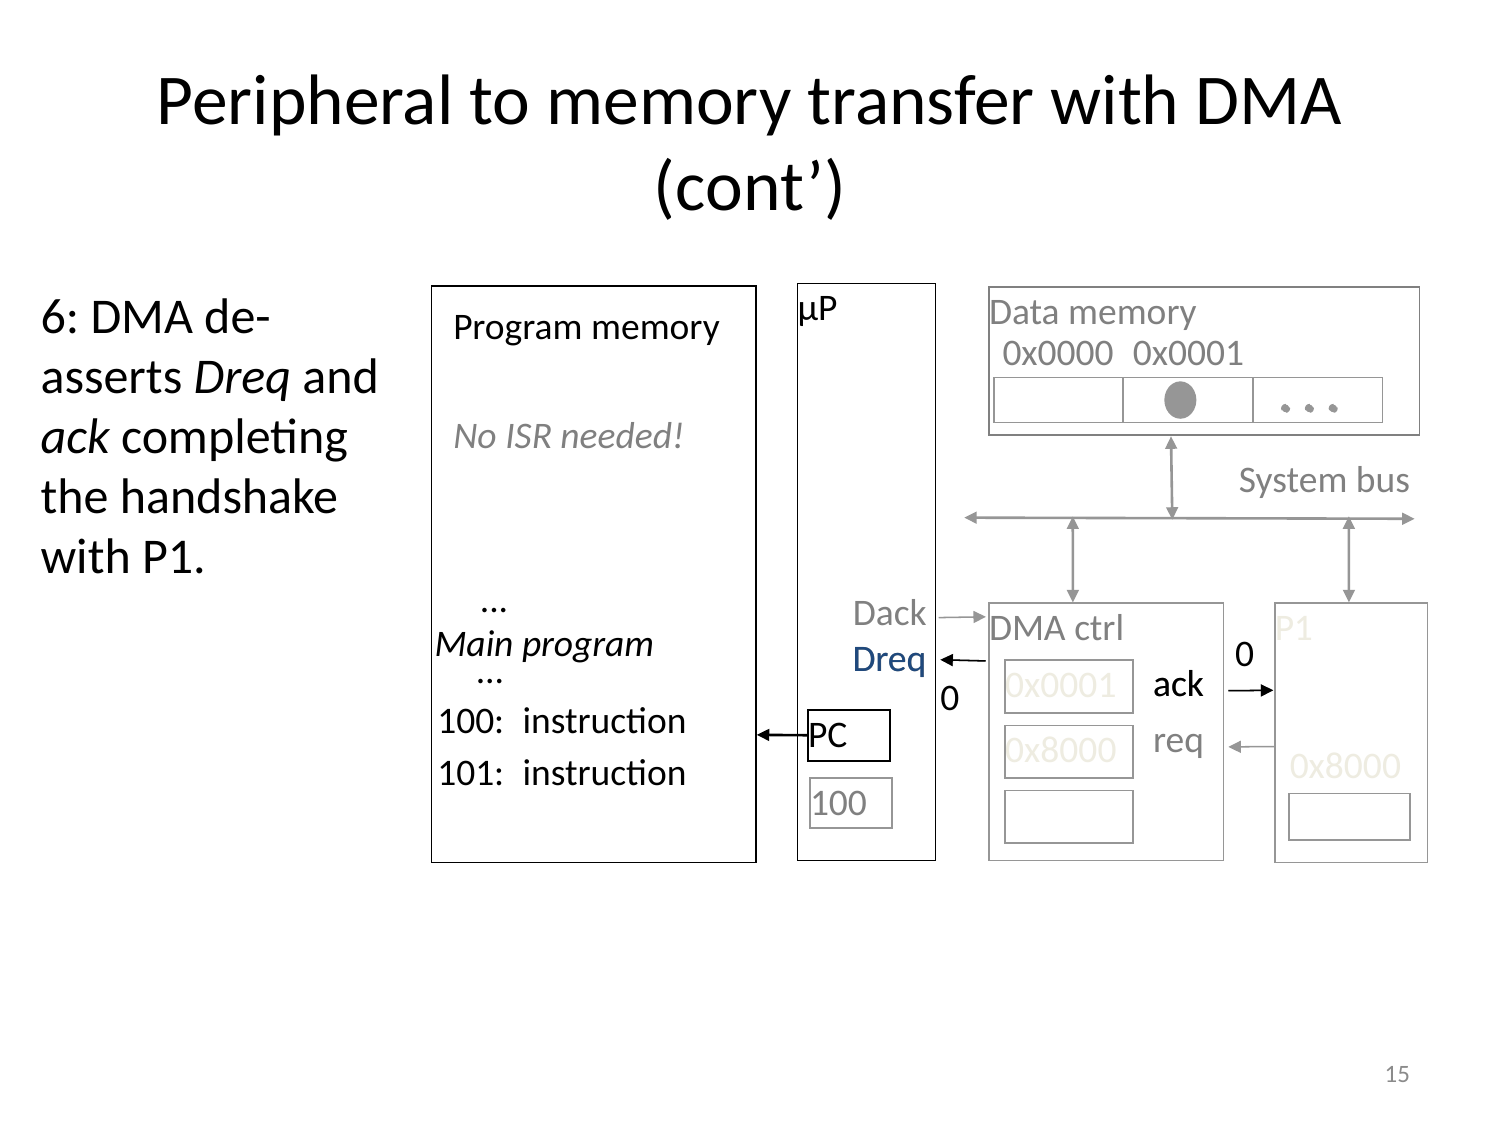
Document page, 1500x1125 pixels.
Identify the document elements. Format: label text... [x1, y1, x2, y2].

title Peripheral to memory transfer with DMA (cont’) [75, 45, 1425, 233]
text_box 6: DMA de-asserts Dreq and ack completing the handshake with P1. [40, 283, 388, 938]
slide_number 15 [1074, 1042, 1425, 1103]
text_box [412, 283, 1435, 863]
